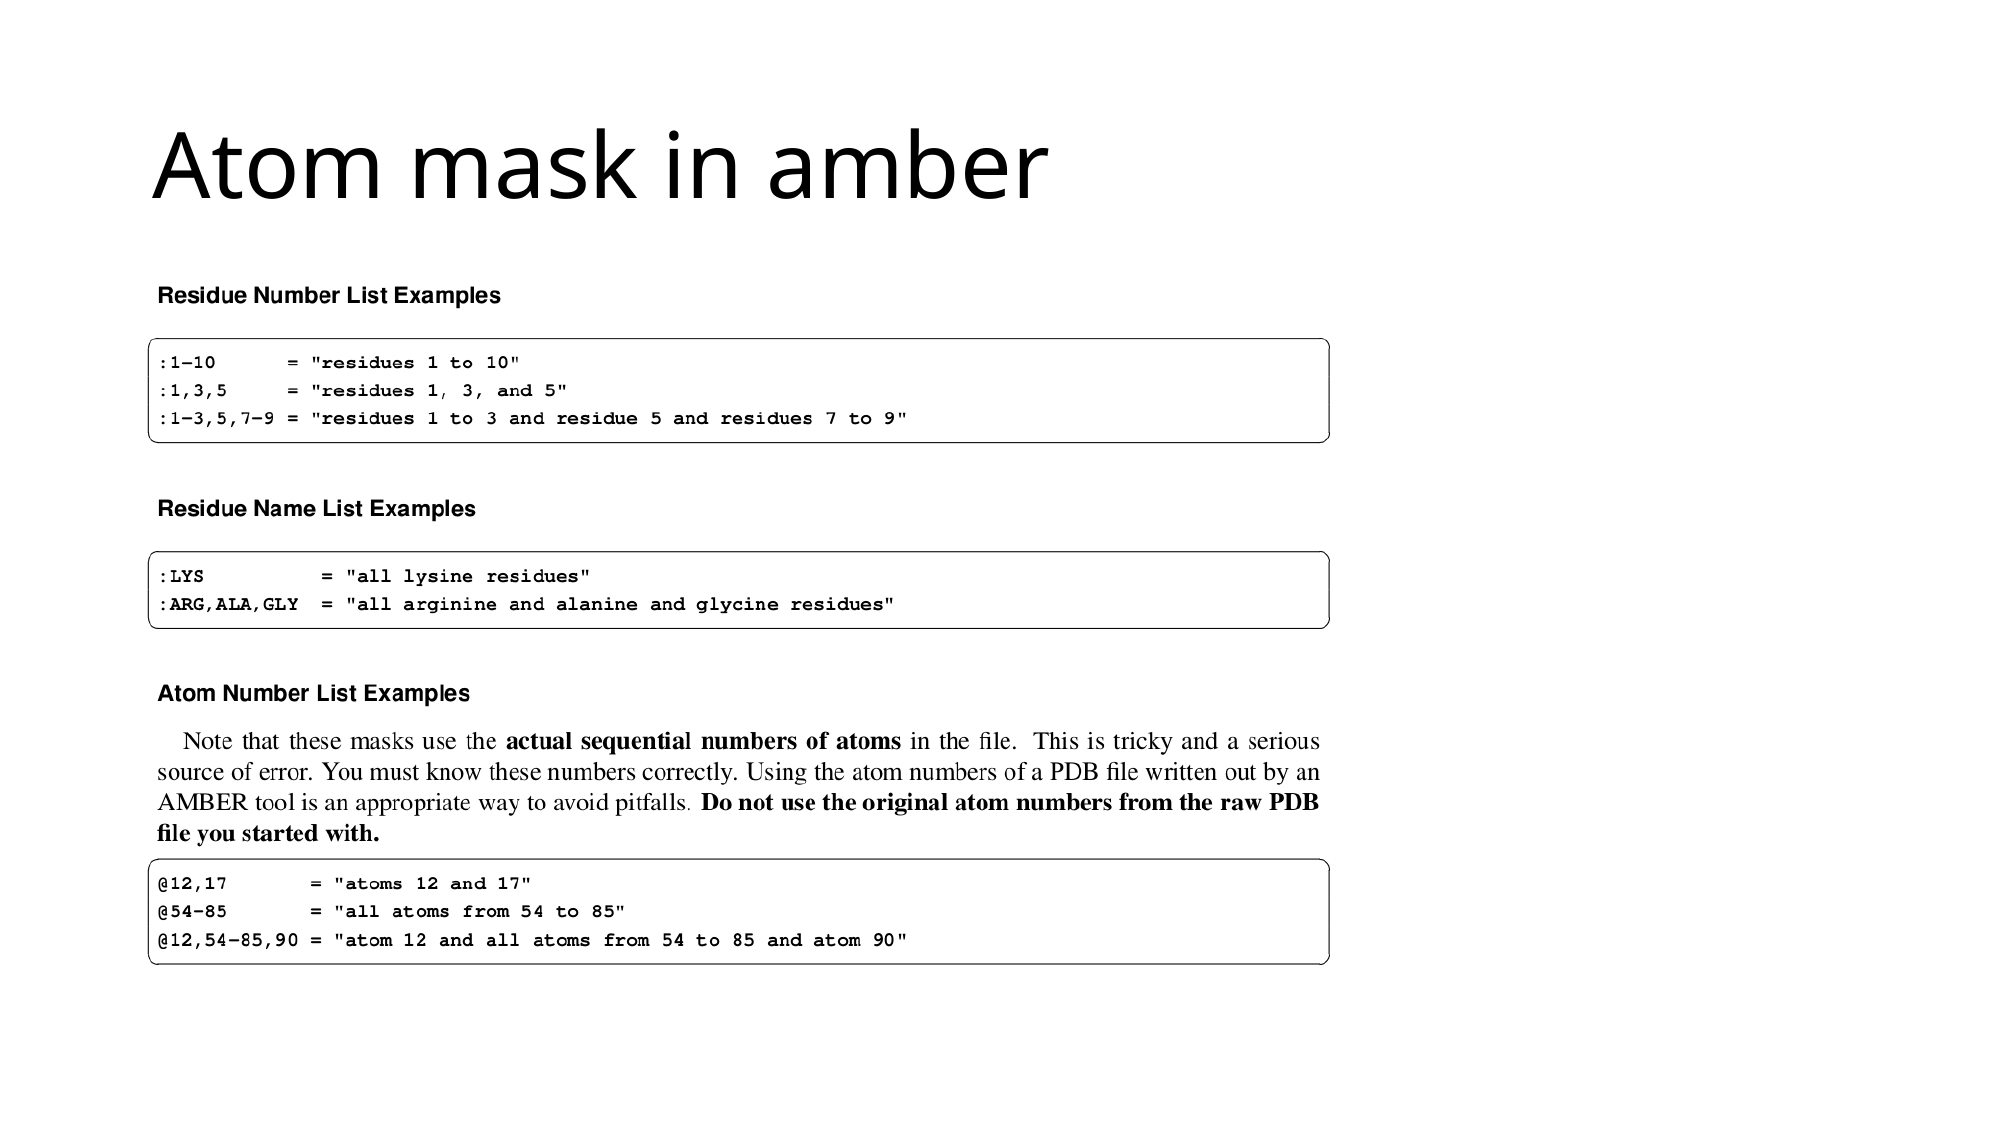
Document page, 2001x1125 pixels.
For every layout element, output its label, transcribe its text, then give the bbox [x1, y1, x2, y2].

title Atom mask in amber [137, 59, 1863, 278]
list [126, 266, 1373, 981]
